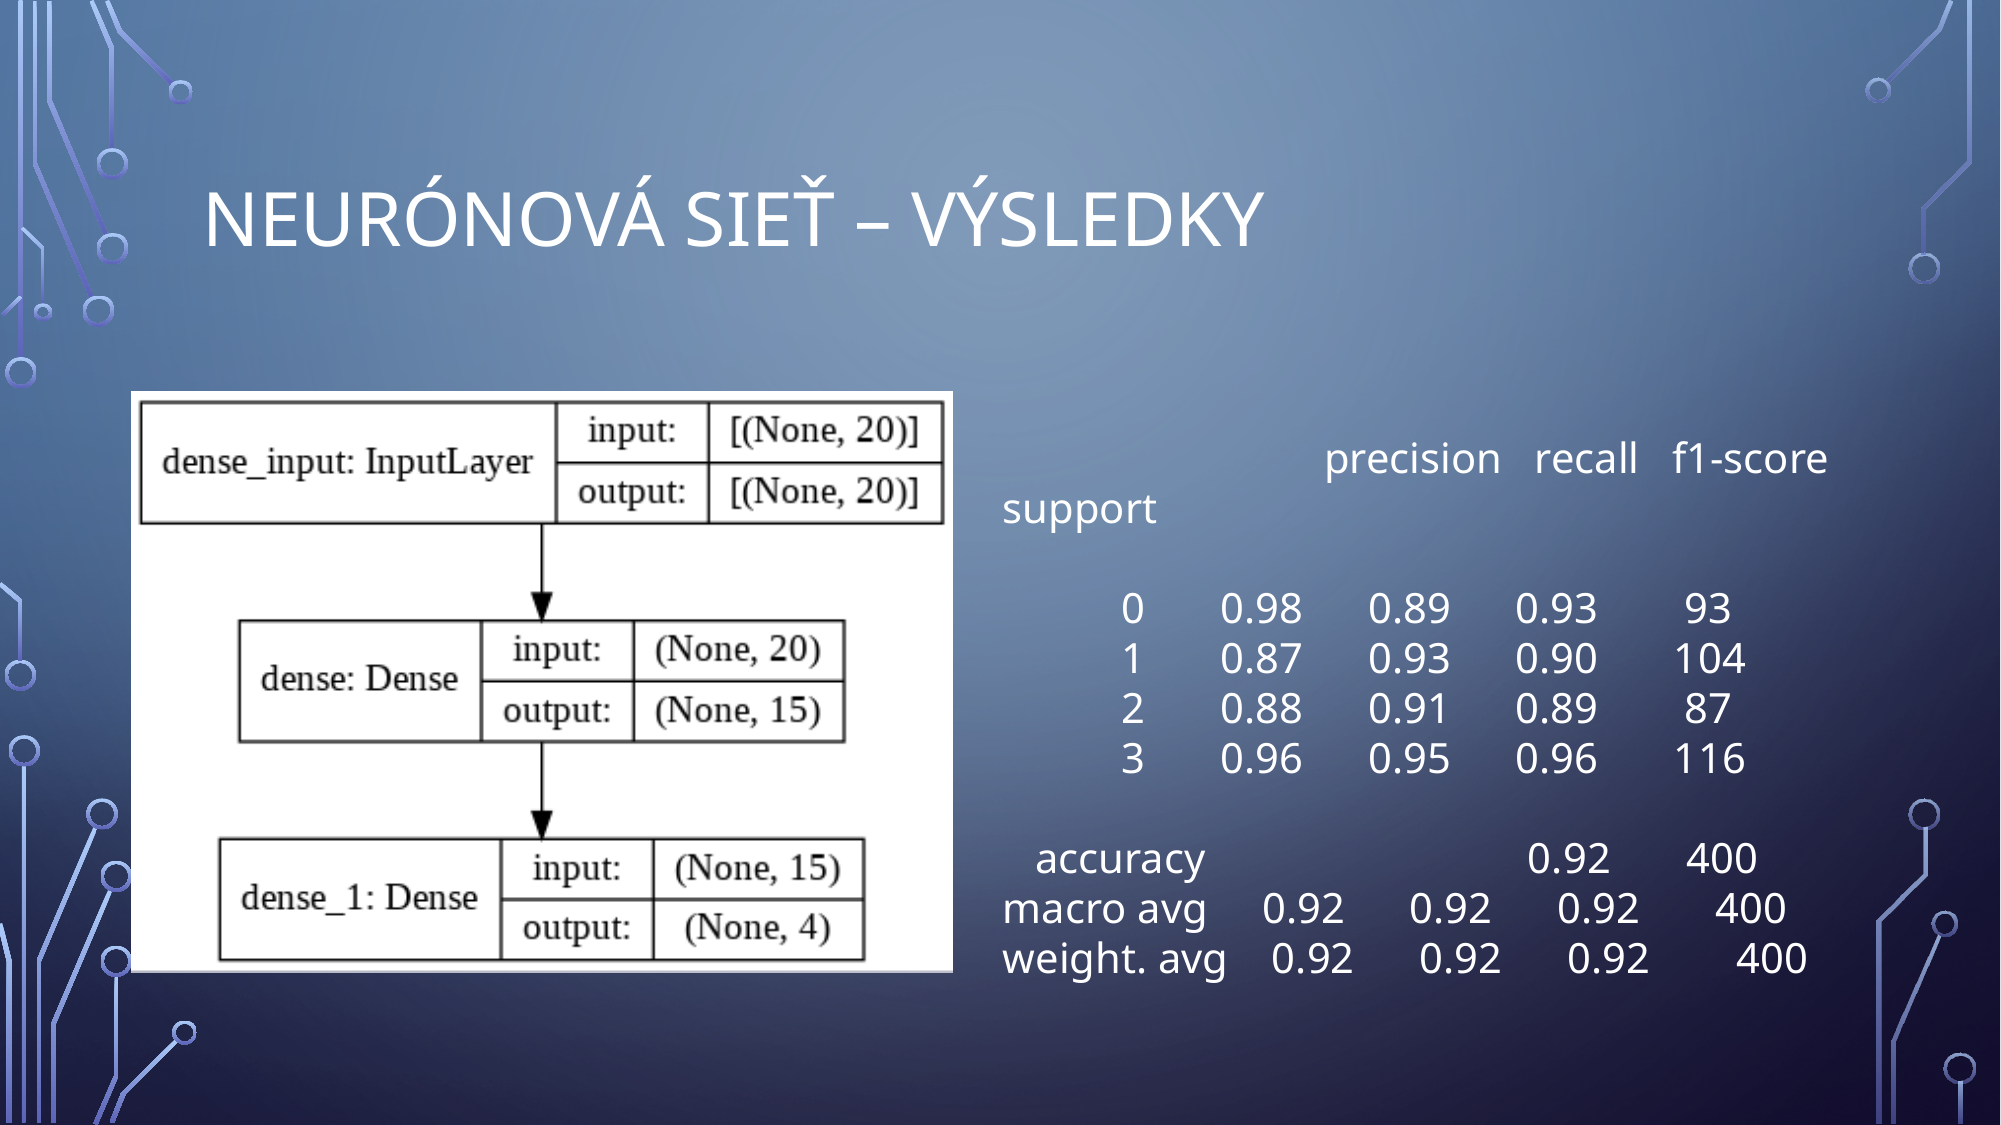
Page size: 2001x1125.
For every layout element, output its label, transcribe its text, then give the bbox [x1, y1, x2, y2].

title Neurónová sieť – Výsledky [187, 101, 1813, 344]
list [131, 391, 953, 973]
text_box precision recall f1-score support 0 0.98 0.89 0.93 93 1 0.87 0.93 0.90 104 2 0.88 0.91 0.89 87 3 0.96 0.95 0.96 116 accuracy 0.92 400 macro avg 0.92 0.92 0.92 400 weight. avg 0.92 0.92 0.92 400 [987, 424, 1902, 1040]
